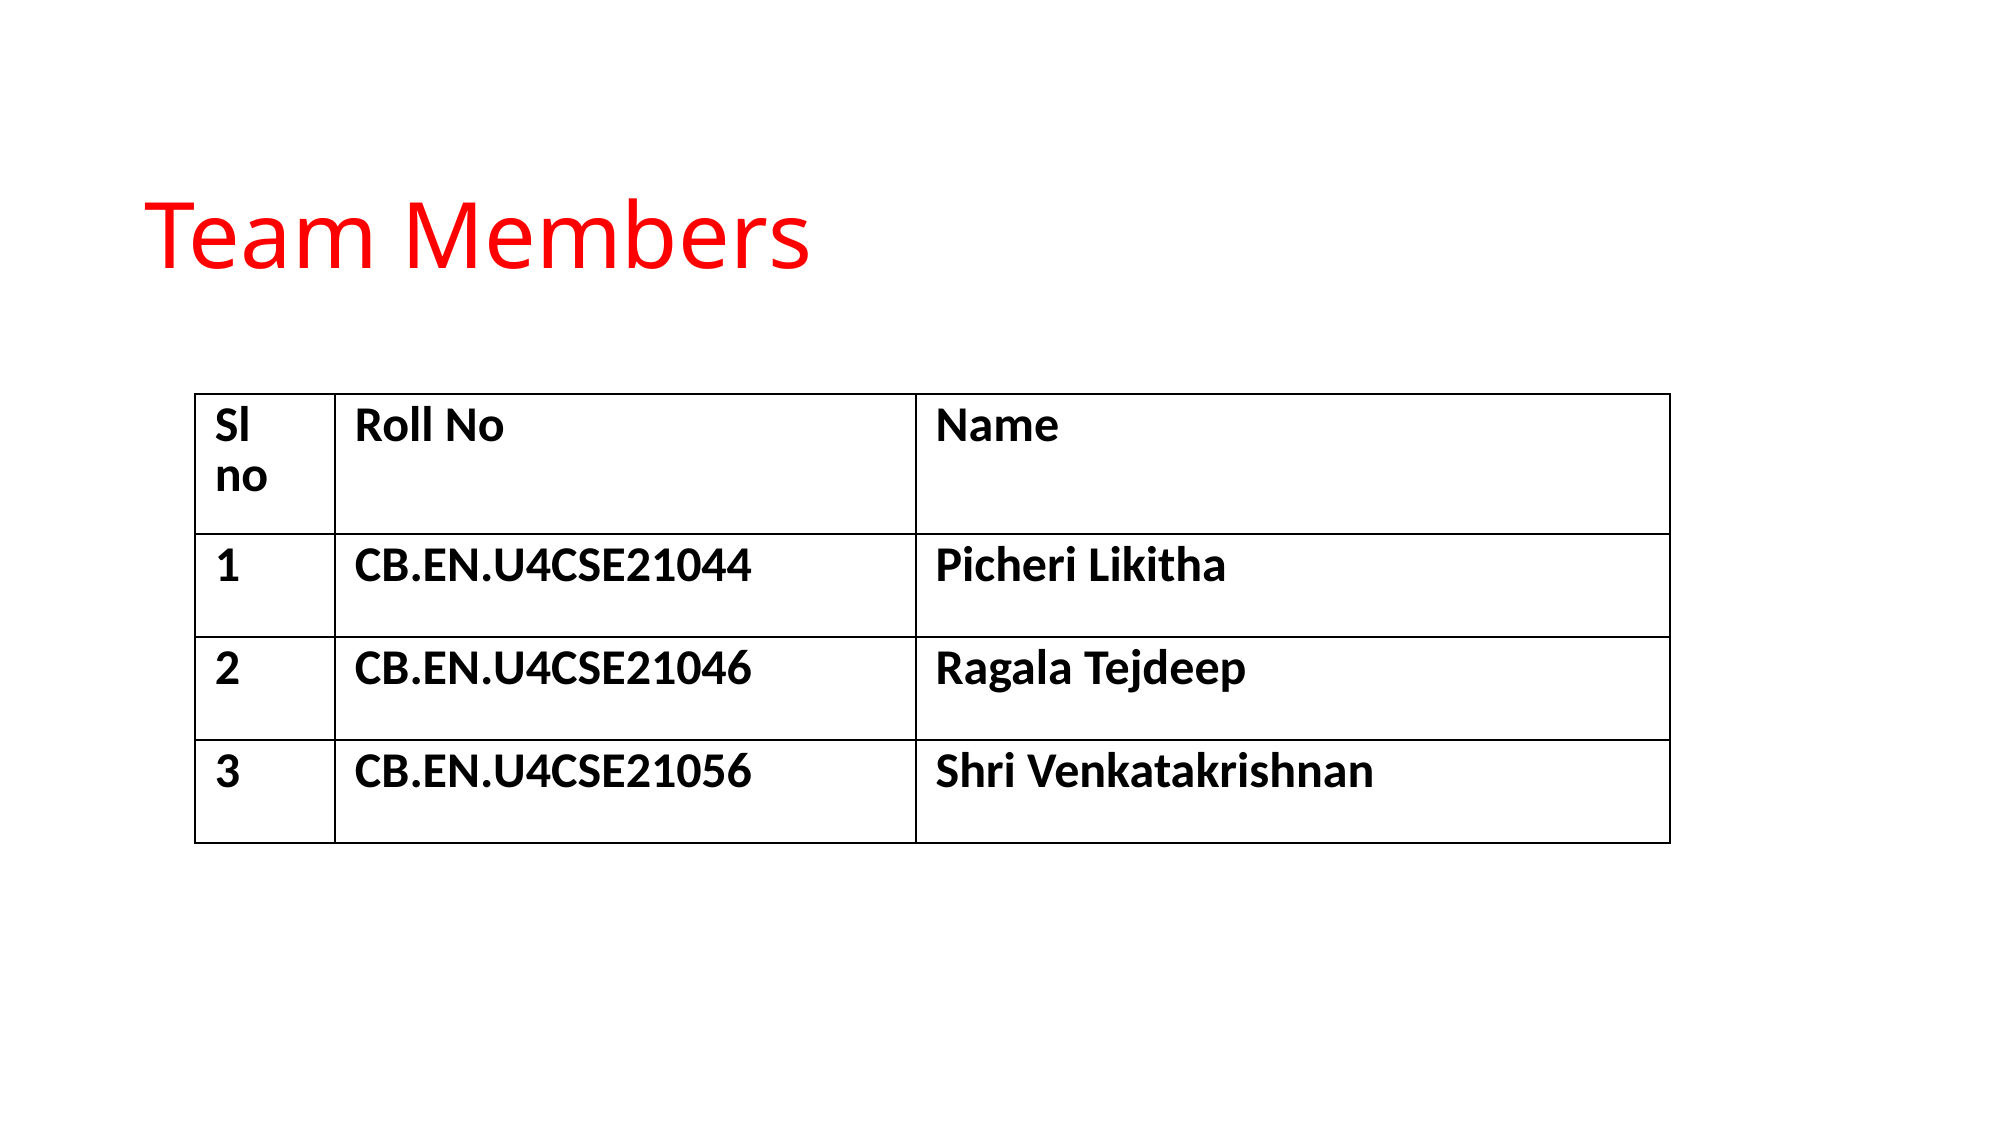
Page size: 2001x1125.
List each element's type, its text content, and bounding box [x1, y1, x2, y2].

table_cell CB.EN.U4CSE21056 [336, 741, 915, 842]
table_cell 3 [196, 741, 334, 842]
table_header Sl no [196, 395, 334, 533]
table_cell Ragala Tejdeep [917, 638, 1669, 739]
table_header Name [917, 395, 1669, 533]
table_header Roll No [336, 395, 915, 533]
table_cell 2 [196, 638, 334, 739]
table_cell CB.EN.U4CSE21044 [336, 535, 915, 636]
table_cell 1 [196, 535, 334, 636]
table_cell CB.EN.U4CSE21046 [336, 638, 915, 739]
text_box Team Members [124, 169, 1670, 295]
table_cell Picheri Likitha [917, 535, 1669, 636]
table_cell Shri Venkatakrishnan [917, 741, 1669, 842]
